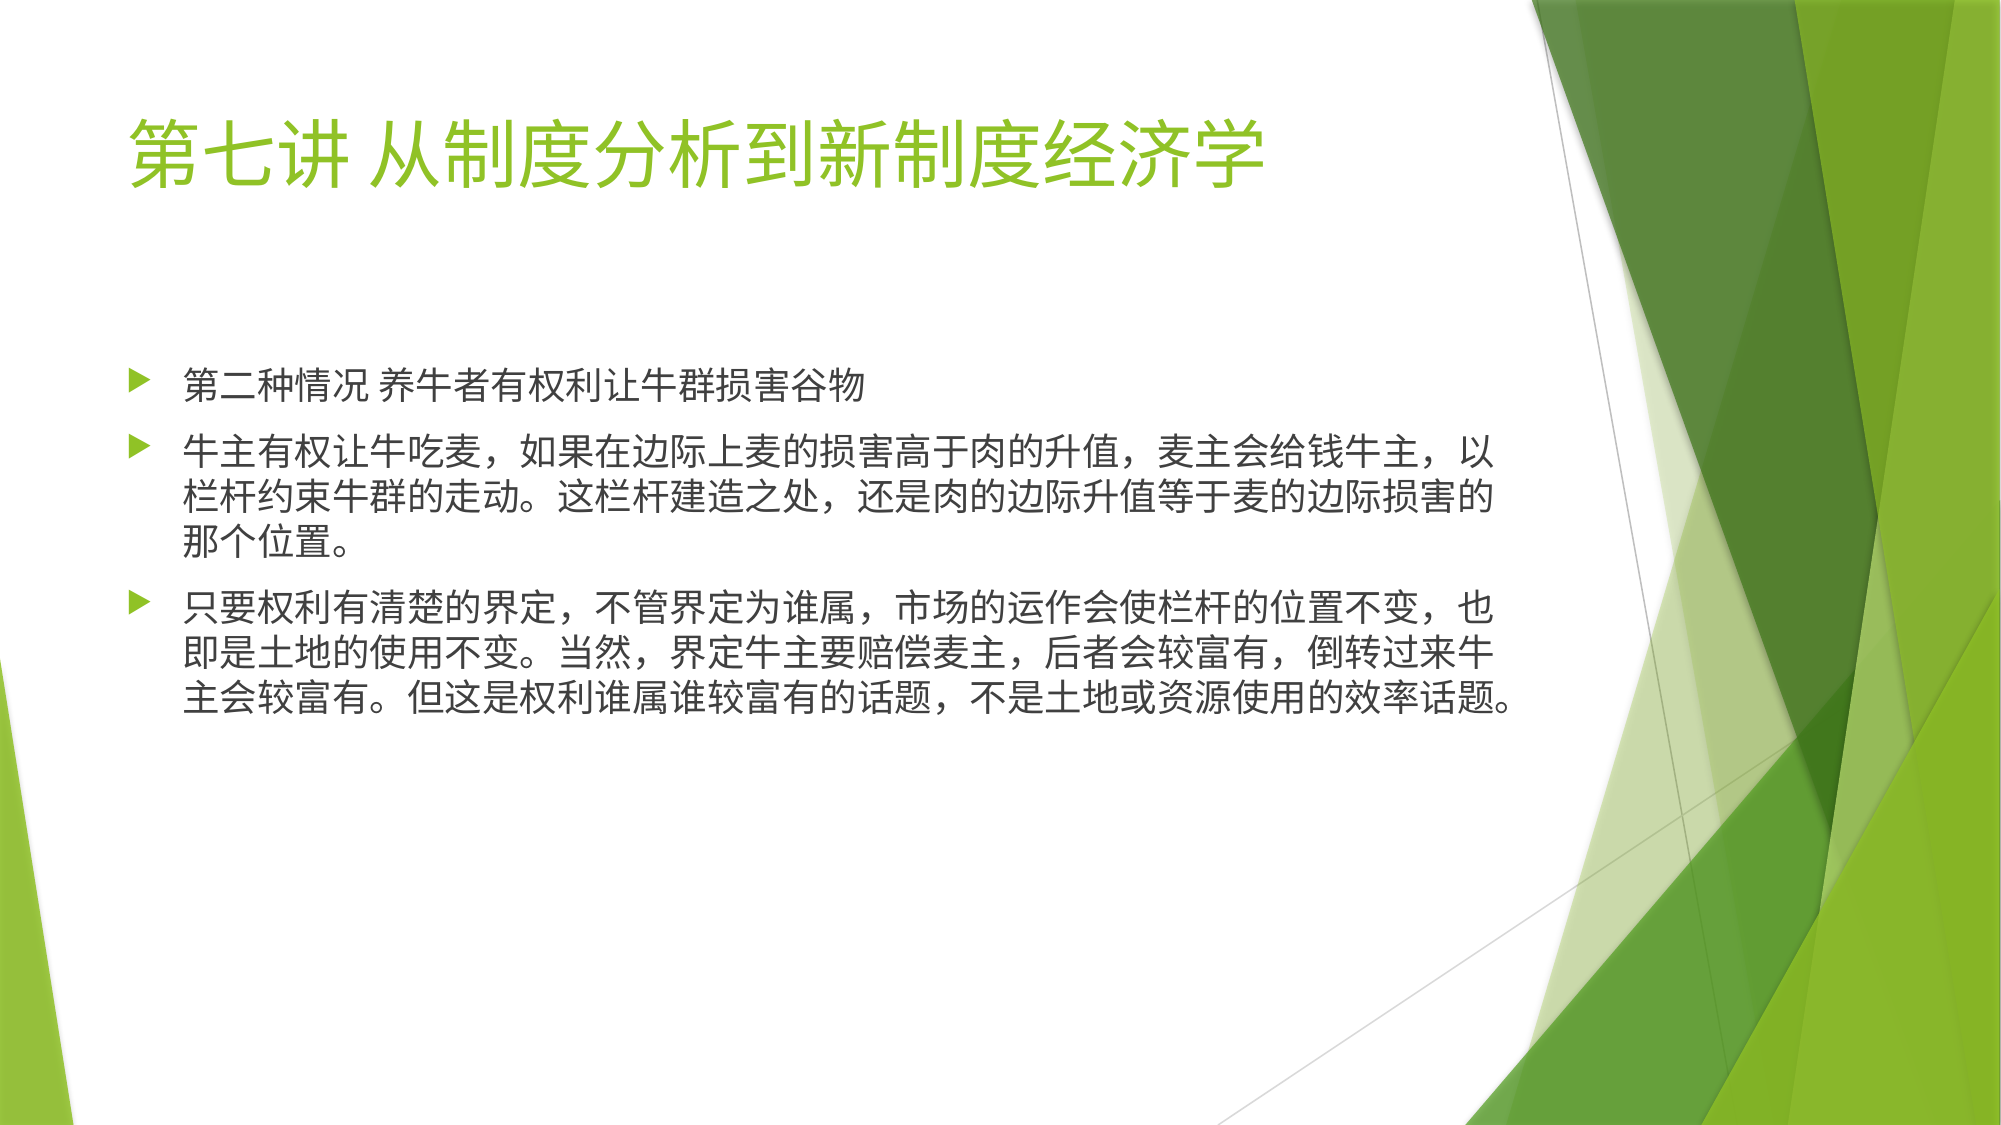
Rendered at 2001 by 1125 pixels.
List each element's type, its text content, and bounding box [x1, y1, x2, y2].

list 第二种情况 养牛者有权利让牛群损害谷物 牛主有权让牛吃麦，如果在边际上麦的损害高于肉的升值，麦主会给钱牛主，以栏杆约束牛群的走动。这栏杆建造之处，还是肉的边际升值等于麦的边际损害的那个位置。 只要权利有清楚的界定，不管界定为谁属，市场的运作会使栏杆的位置不变，也即是土地的使用不变。当然，界定牛主要赔偿麦主，后者会较富有，倒转过来牛主会较富有。但这是权利谁属谁较富有的话题，不是土地或资源使用的效率话题。 [111, 354, 1522, 992]
title 第七讲 从制度分析到新制度经济学 [111, 99, 1522, 317]
